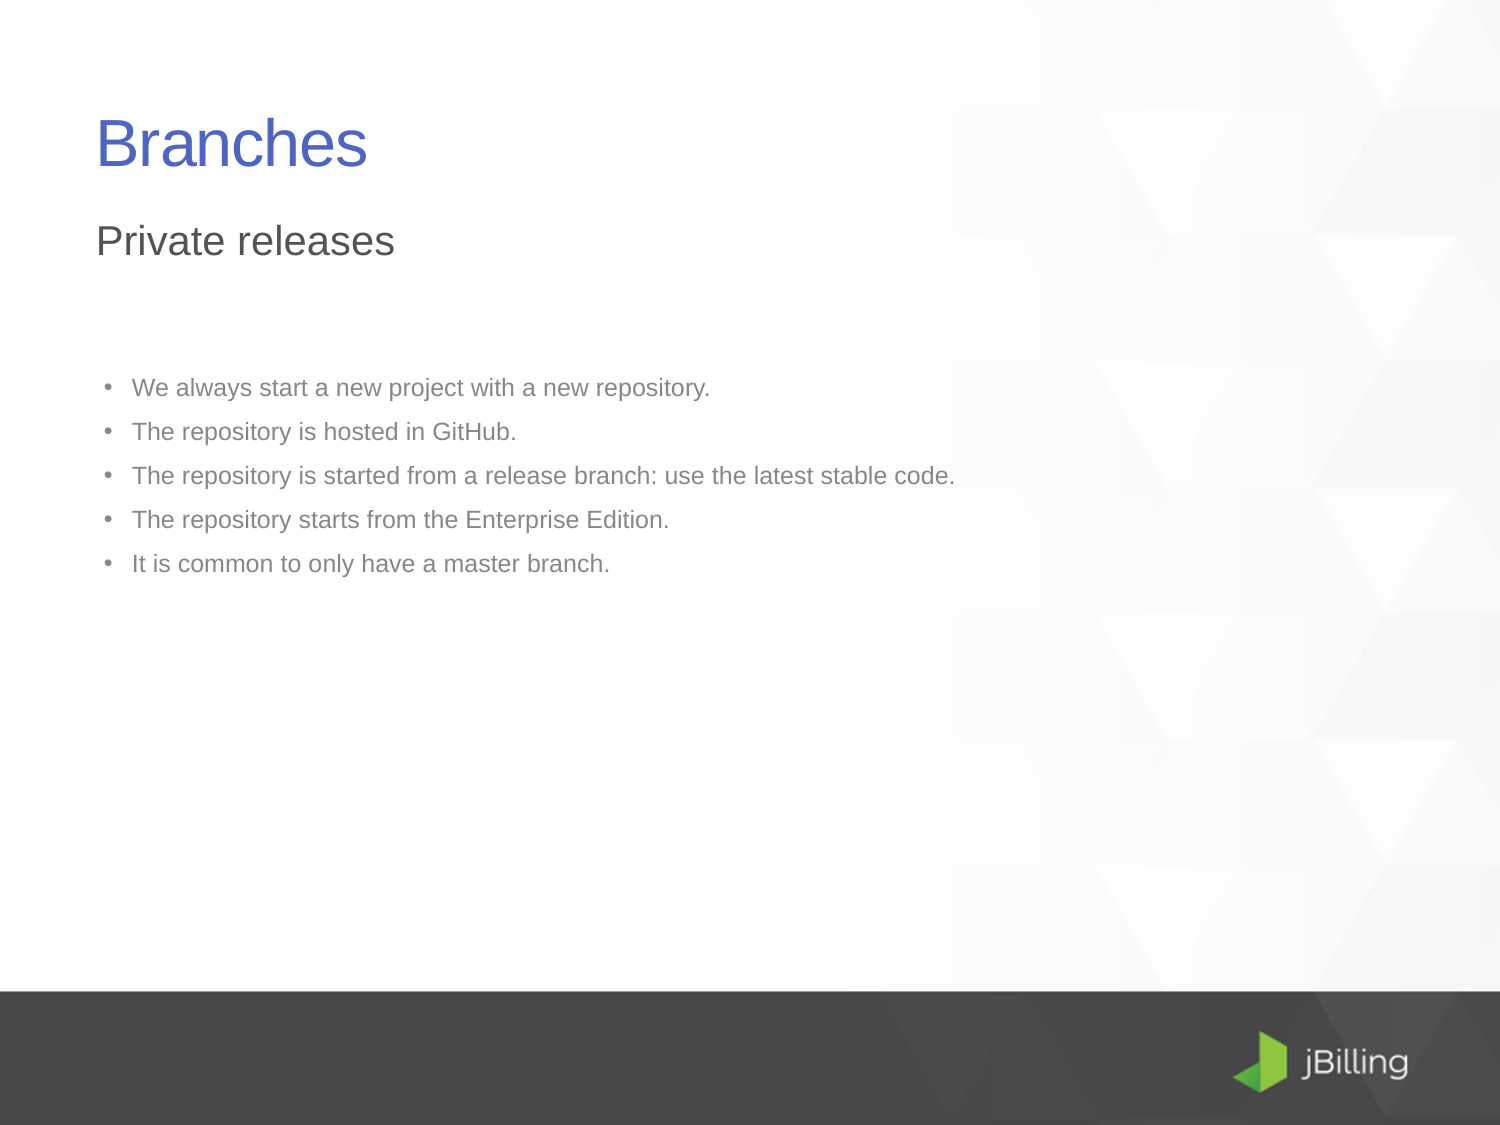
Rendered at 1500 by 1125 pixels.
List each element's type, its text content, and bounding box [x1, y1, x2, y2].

text_box We always start a new project with a new repository. The repository is hosted in GitHub. The repository is started from a release branch: use the latest stable code. The repository starts from the Enterprise Edition. It is common to only have a master branch. [88, 355, 1139, 739]
title Branches [80, 77, 1131, 202]
subtitle Private releases [80, 206, 1131, 282]
picture [0, 0, 1500, 1125]
